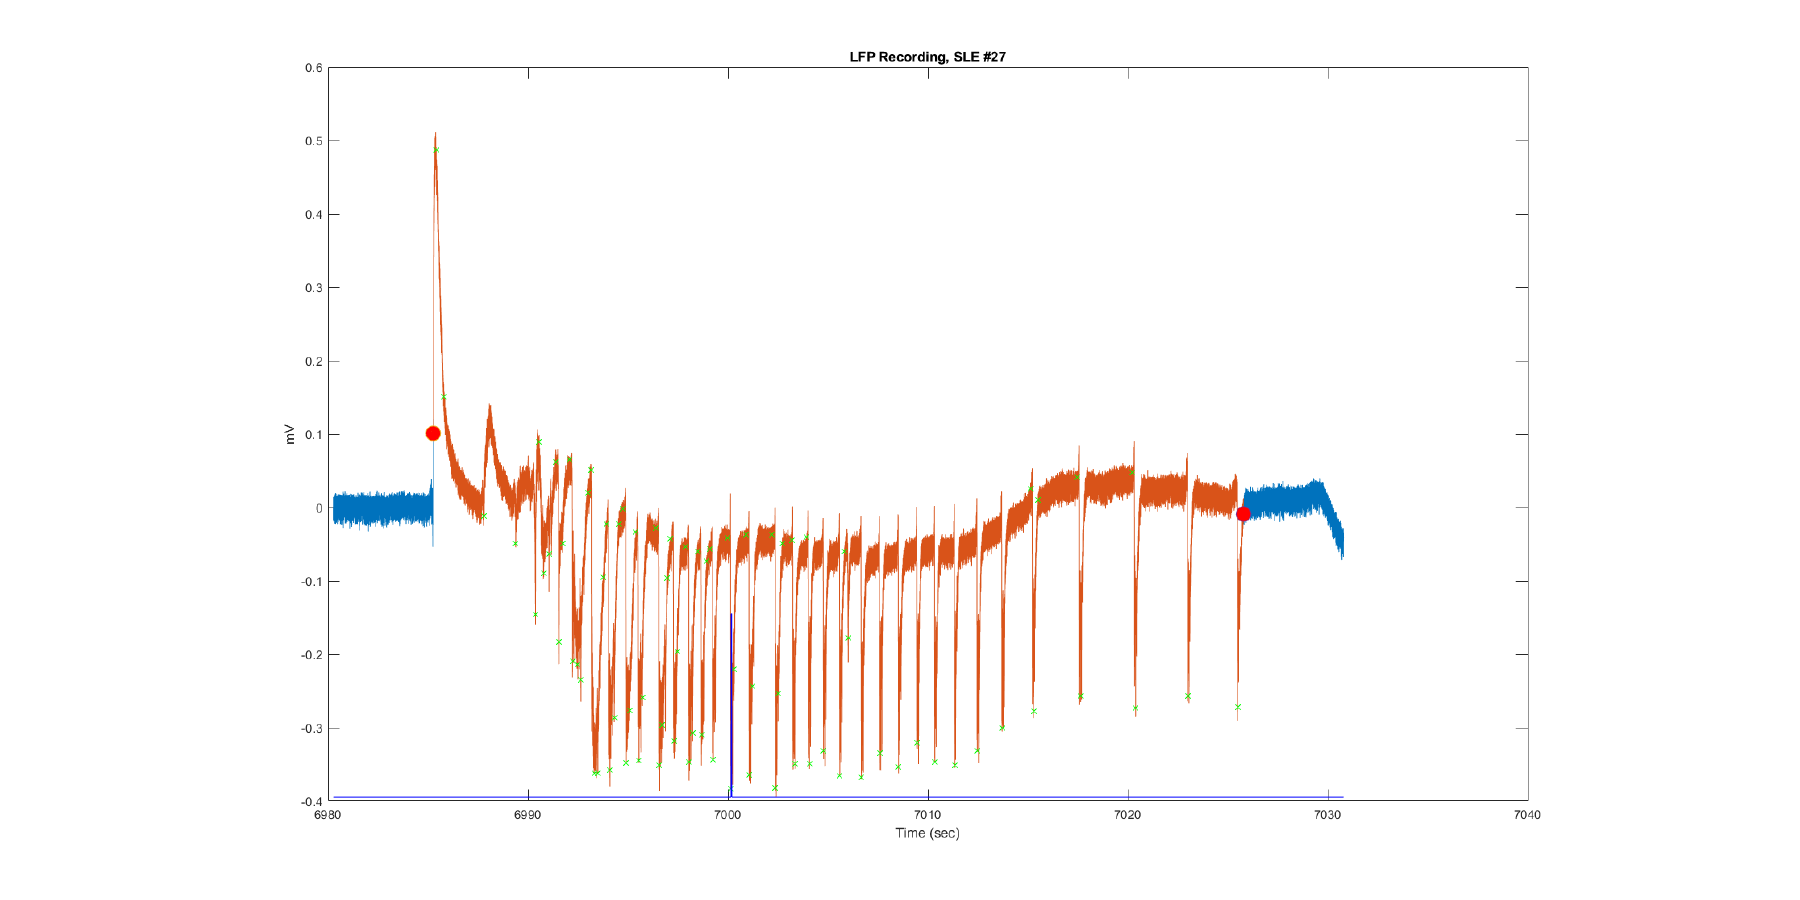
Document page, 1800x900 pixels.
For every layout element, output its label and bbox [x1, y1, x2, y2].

picture [126, 0, 1674, 900]
